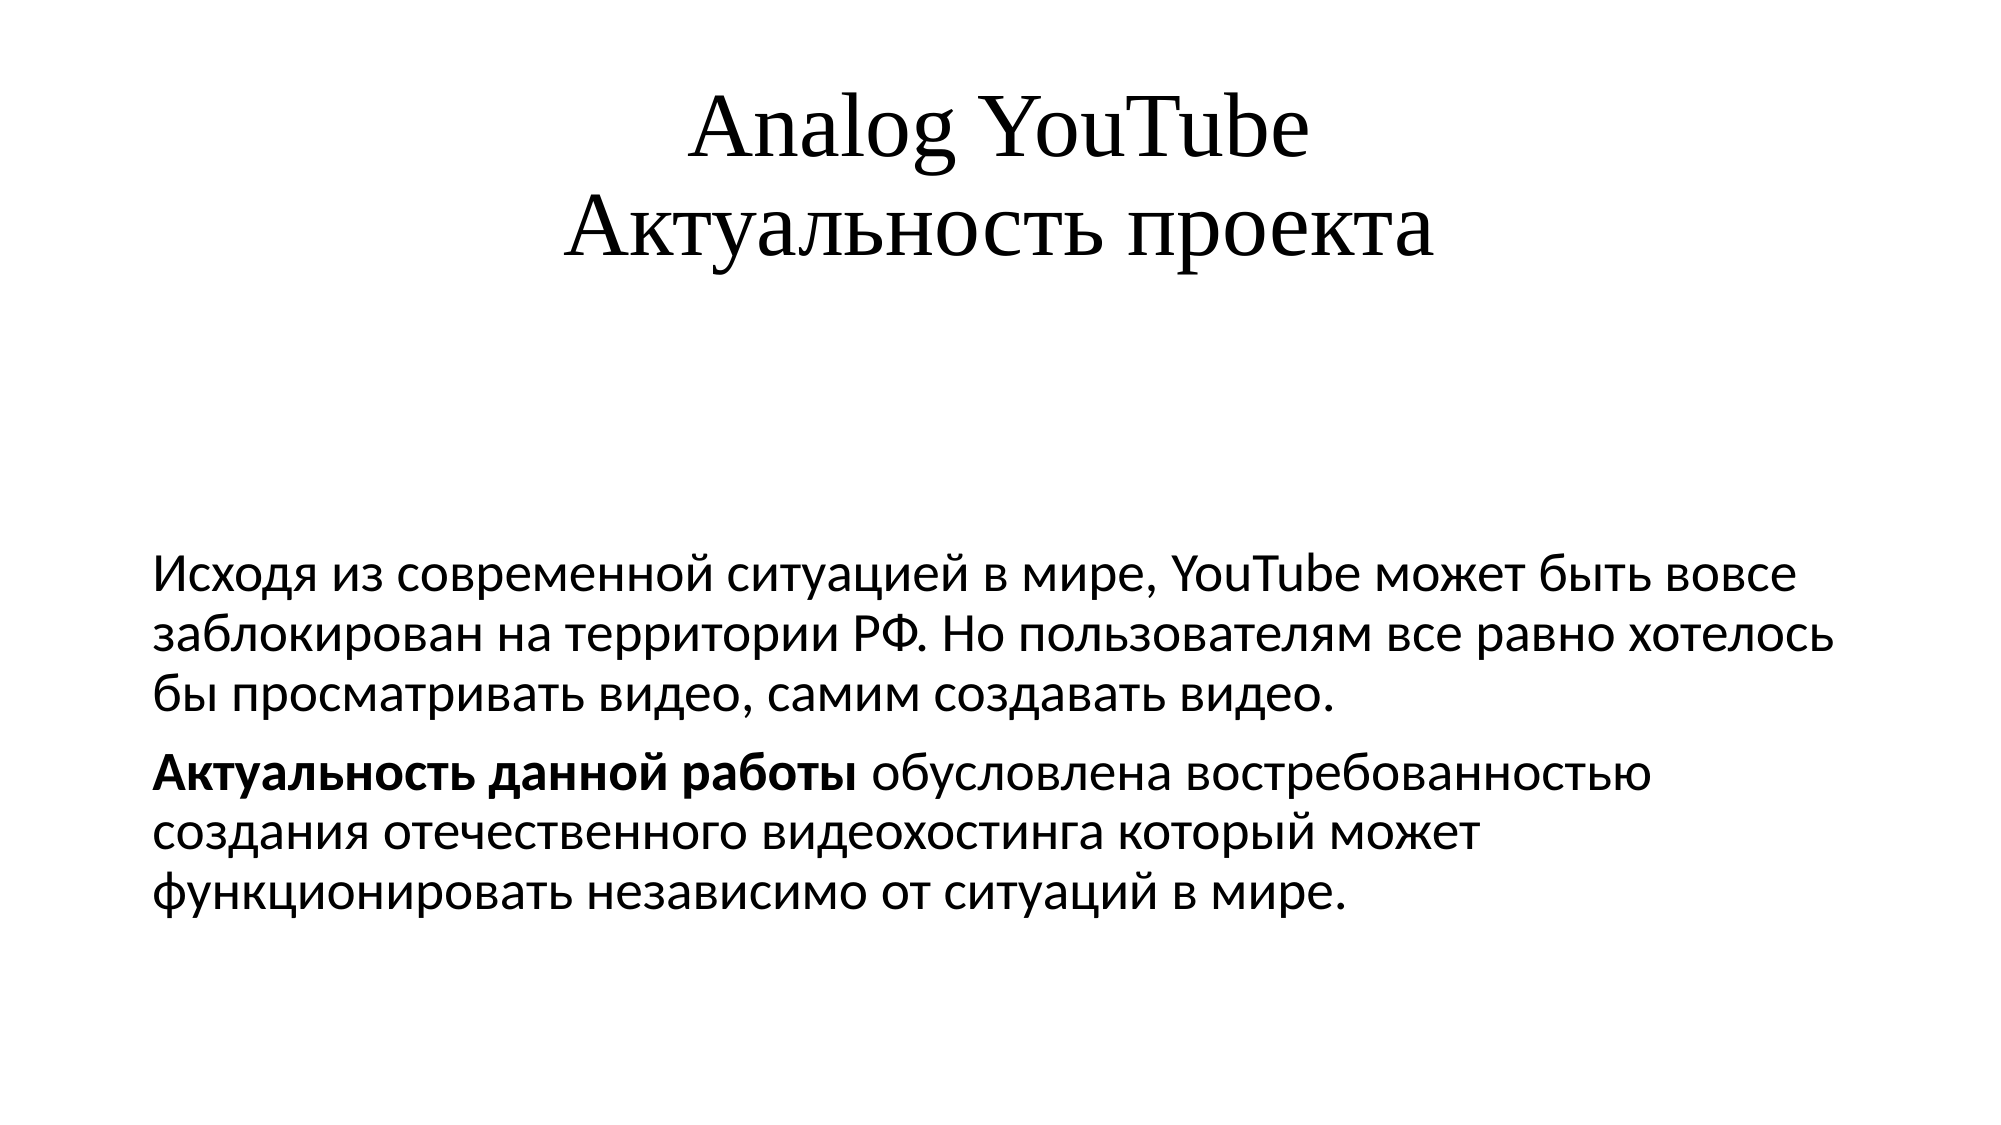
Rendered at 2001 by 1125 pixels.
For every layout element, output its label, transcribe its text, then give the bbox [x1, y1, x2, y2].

list Исходя из современной ситуацией в мире, YouTube может быть вовсе заблокирован на территории РФ. Но пользователям все равно хотелось бы просматривать видео, самим создавать видео. Актуальность данной работы обусловлена востребованностью создания отечественного видеохостинга который может функционировать независимо от ситуаций в мире. [137, 536, 1863, 1010]
title Analog YouTube Актуальность проекта [540, 67, 1459, 285]
